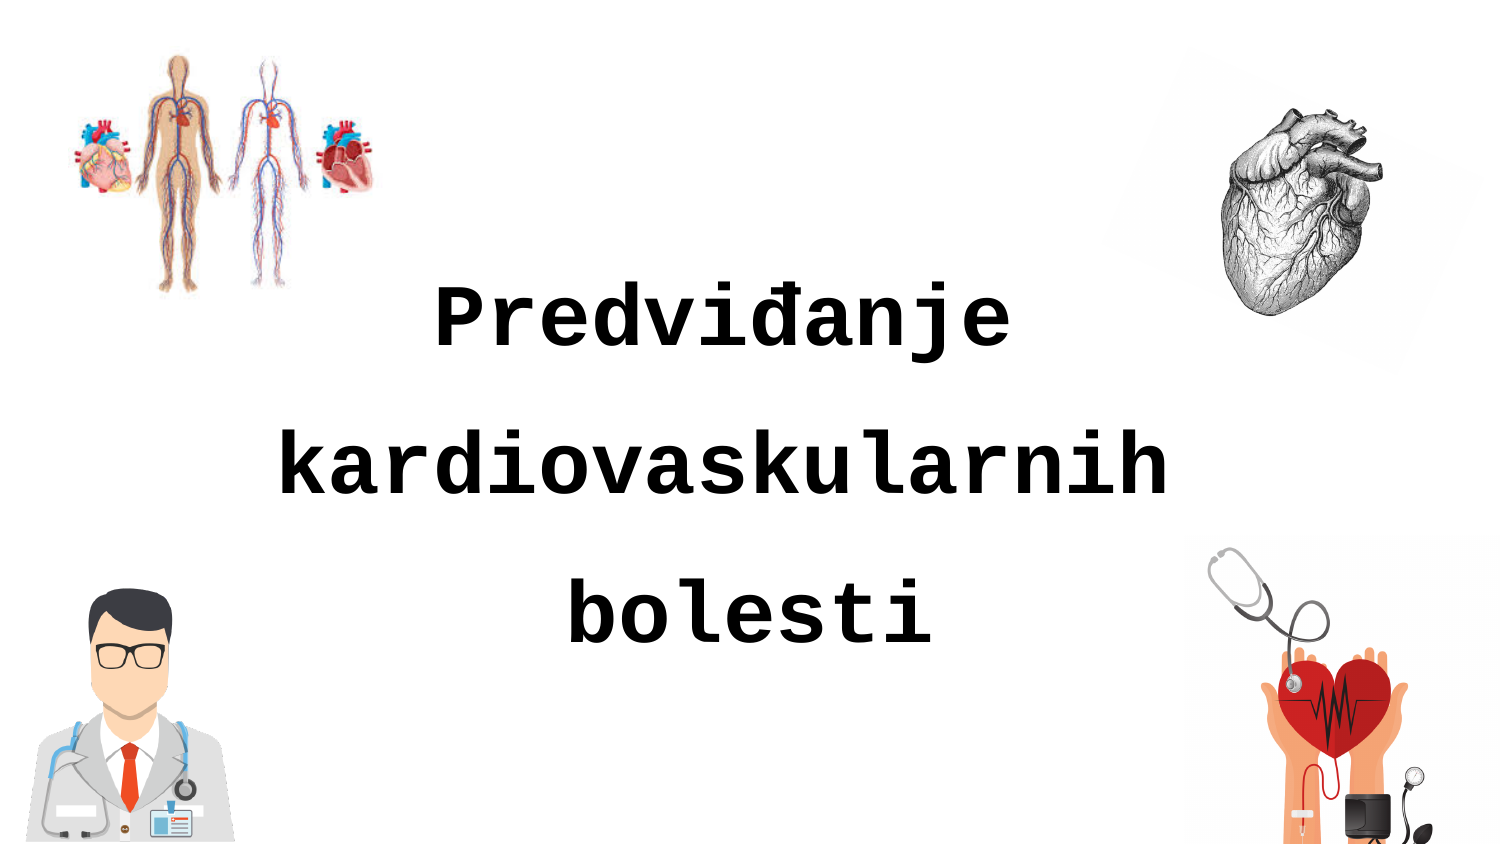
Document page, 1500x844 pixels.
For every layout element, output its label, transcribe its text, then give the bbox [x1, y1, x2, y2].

picture [18, 577, 293, 844]
picture [68, 46, 385, 302]
picture [1102, 47, 1483, 374]
picture [1184, 535, 1500, 844]
title Predviđanje kardiovaskularnih bolesti [198, 204, 1302, 685]
